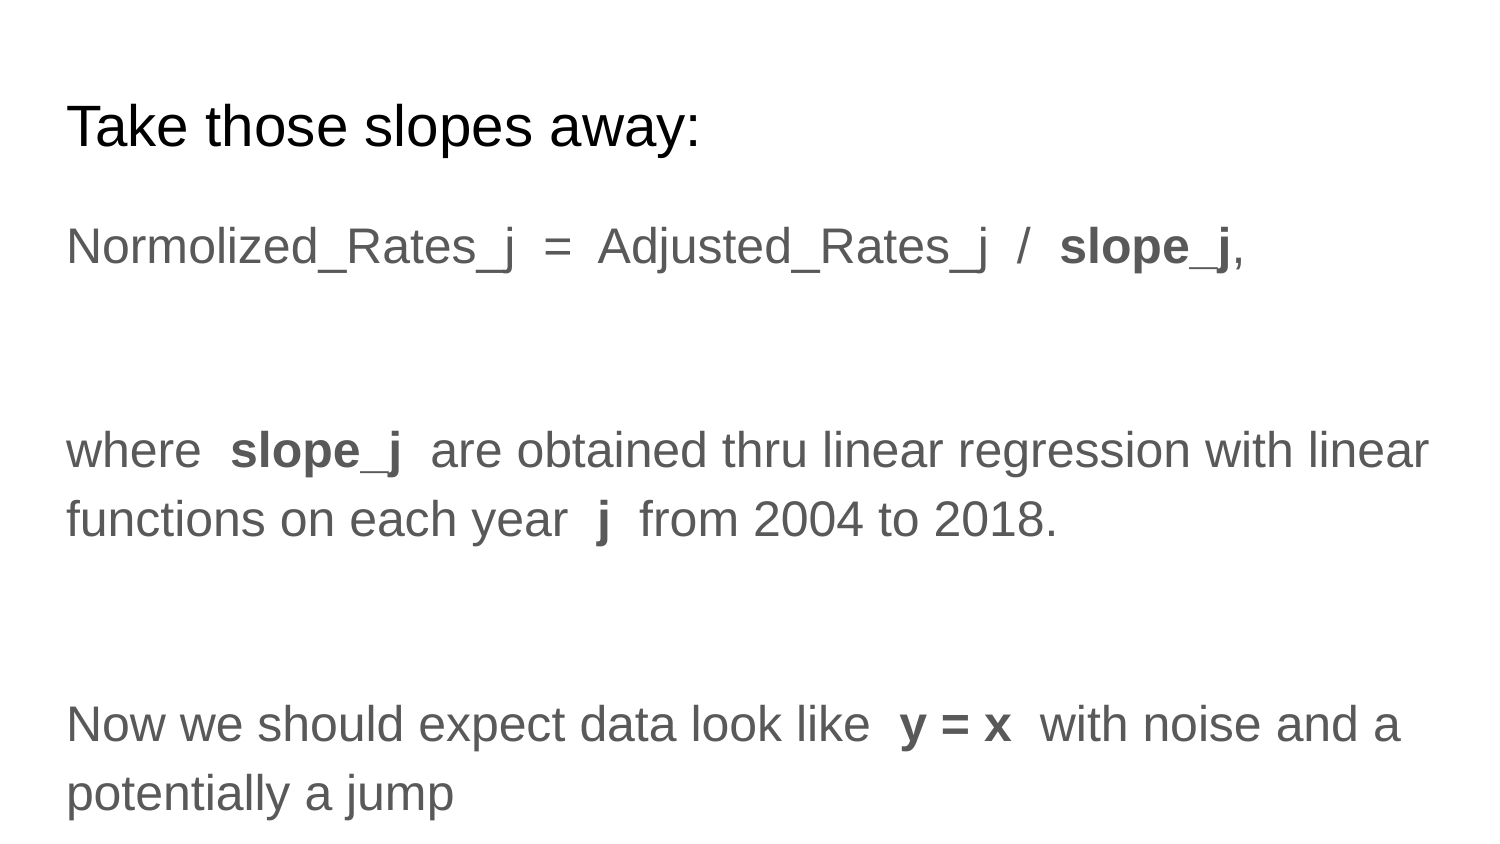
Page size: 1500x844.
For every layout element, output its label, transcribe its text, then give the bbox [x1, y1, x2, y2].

title Take those slopes away: [51, 72, 1449, 167]
list Normolized_Rates_j = Adjusted_Rates_j / slope_j, where slope_j are obtained thru linear regression with linear functions on each year j from 2004 to 2018. Now we should expect data look like y = x with noise and a potentially a jump [51, 189, 1449, 750]
